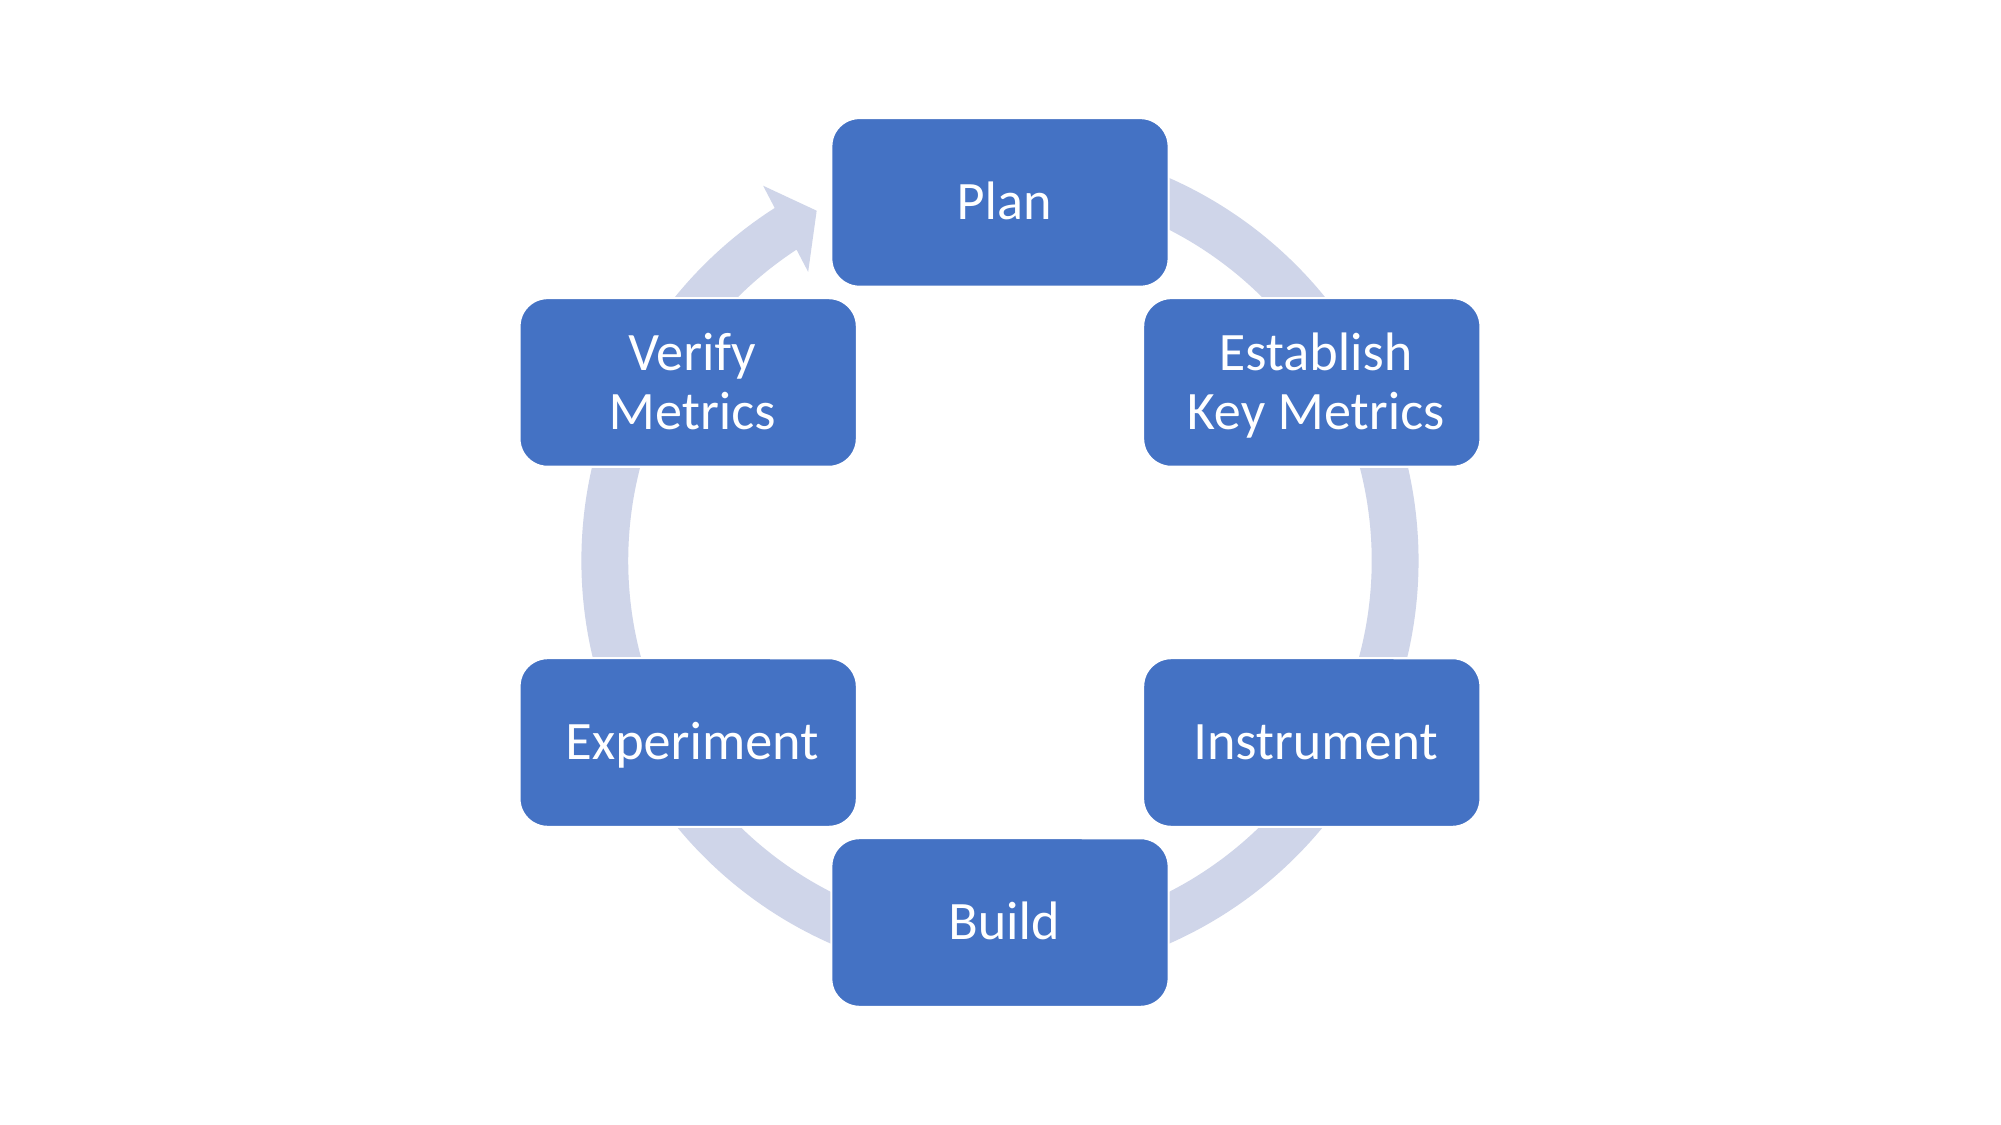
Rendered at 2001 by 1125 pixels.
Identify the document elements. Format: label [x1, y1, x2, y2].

text_box [333, 117, 1667, 1007]
